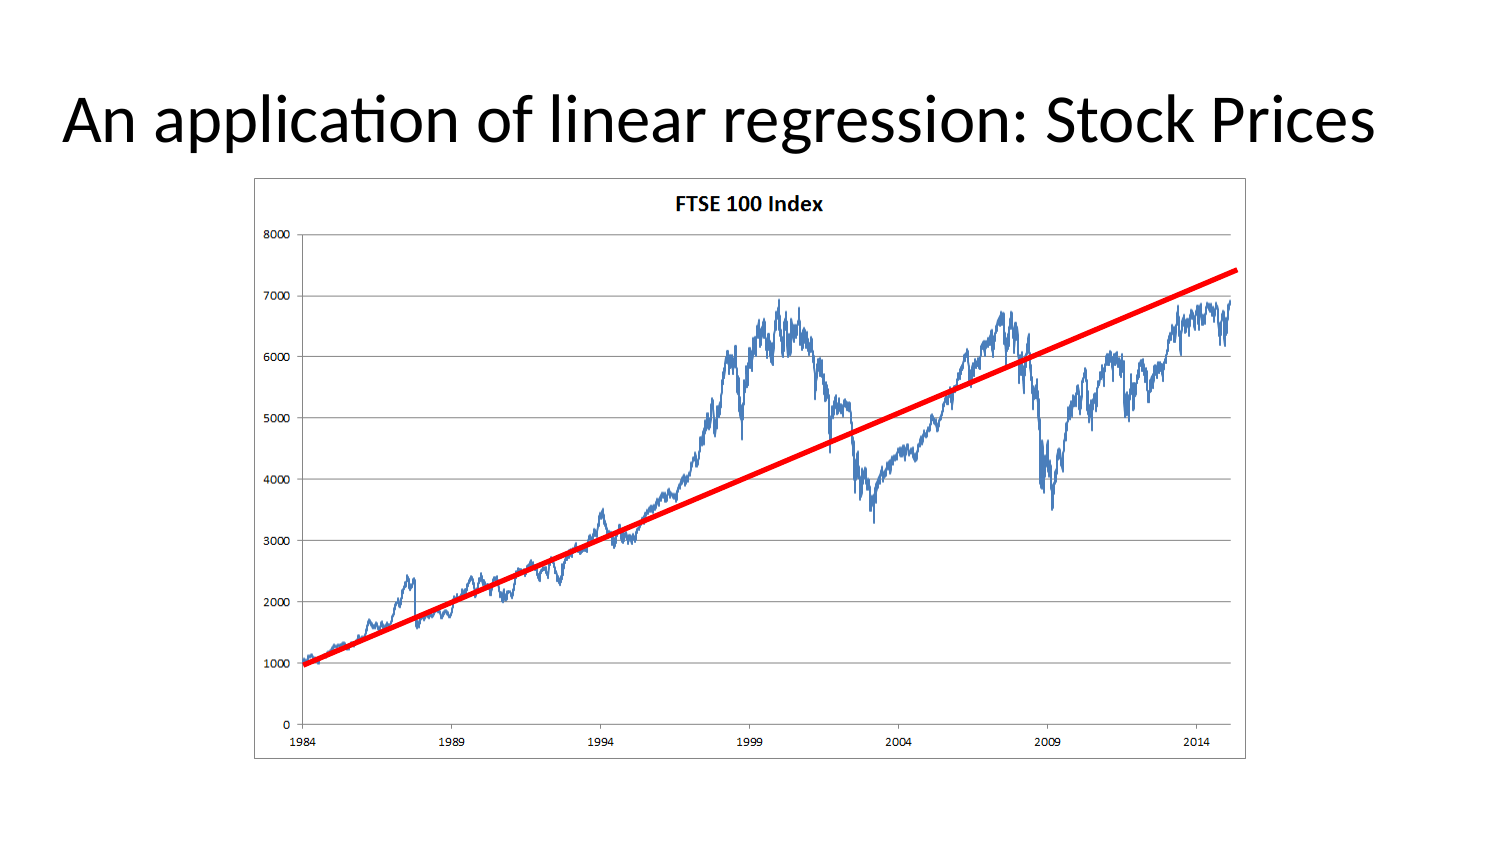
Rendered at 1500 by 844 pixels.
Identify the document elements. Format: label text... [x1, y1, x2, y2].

title An application of linear regression: Stock Prices [51, 72, 1449, 167]
picture [254, 178, 1246, 759]
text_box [302, 269, 1238, 666]
